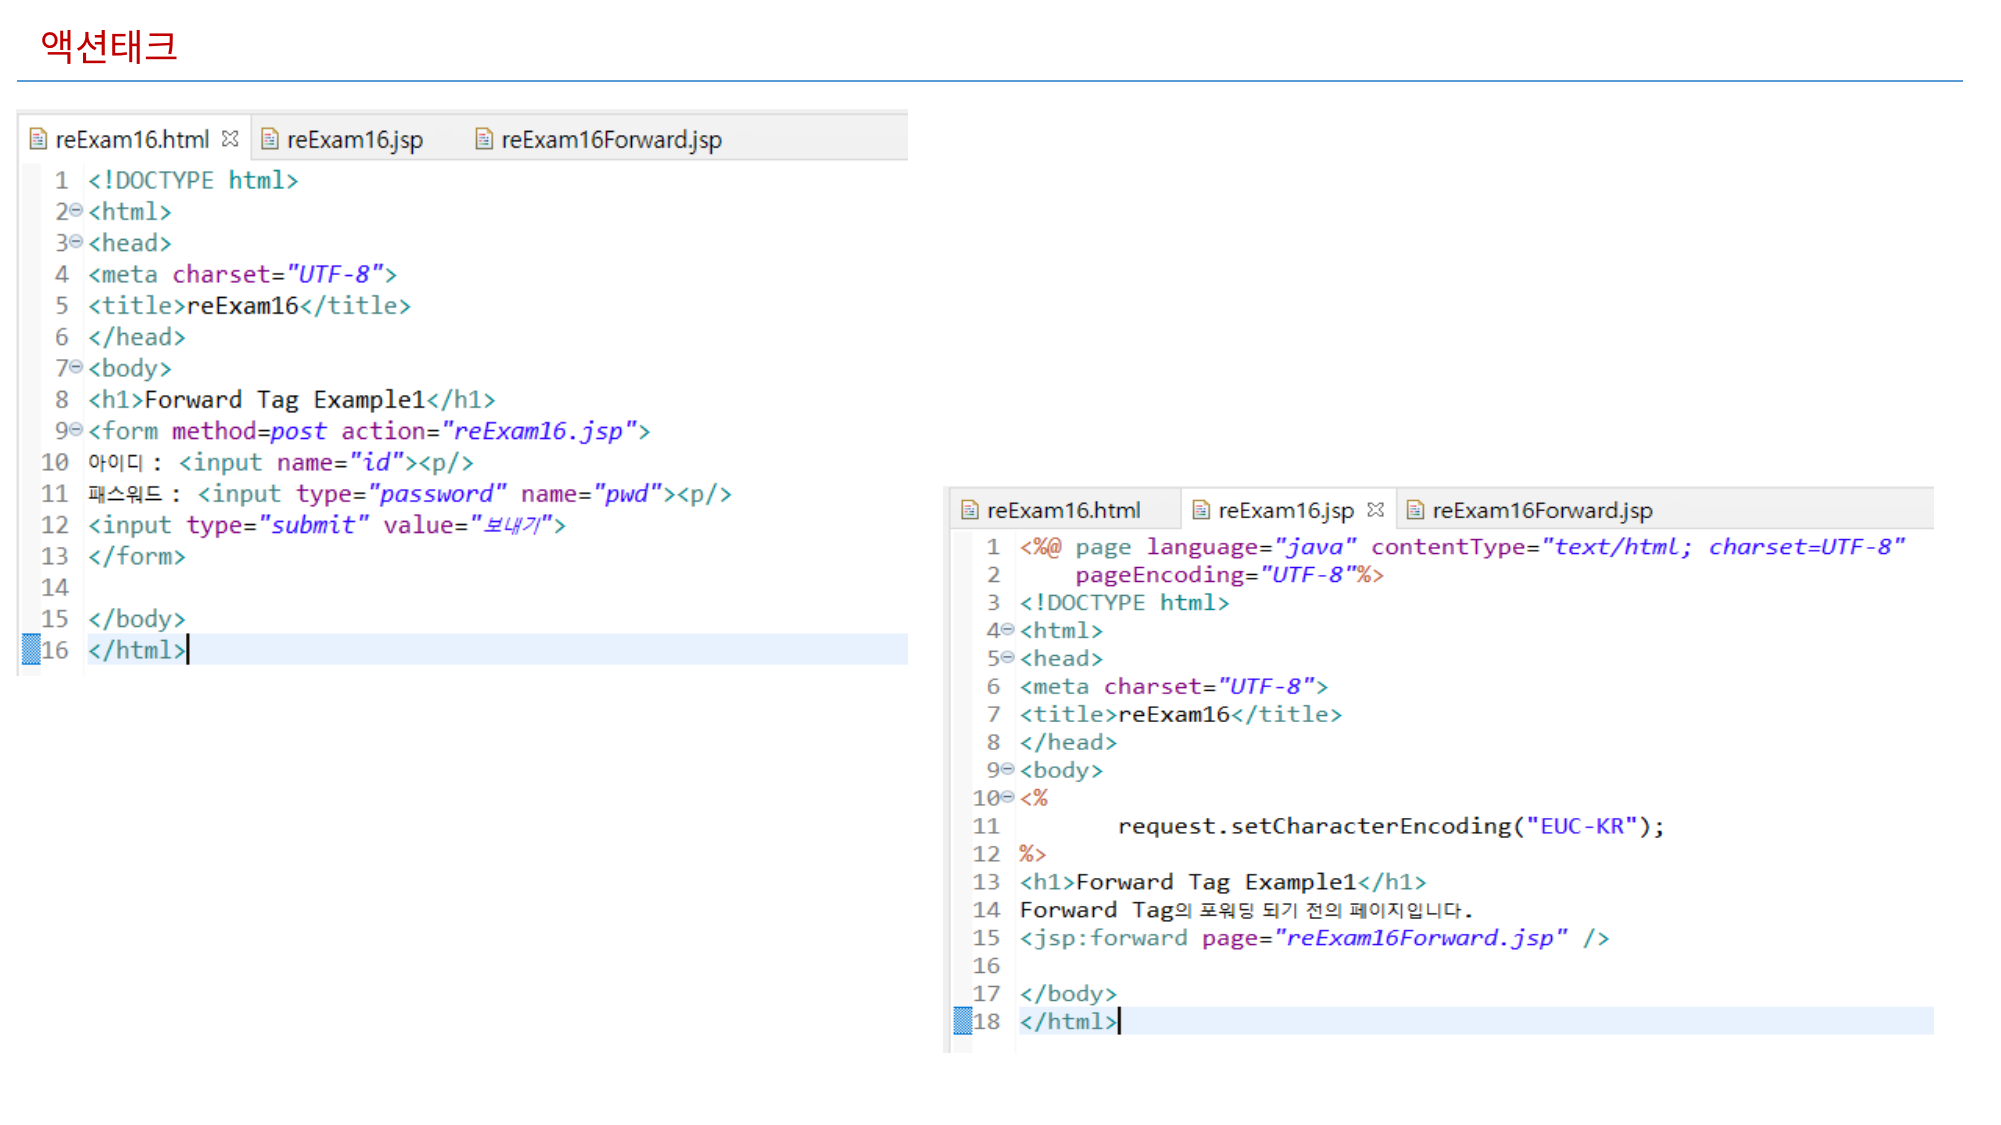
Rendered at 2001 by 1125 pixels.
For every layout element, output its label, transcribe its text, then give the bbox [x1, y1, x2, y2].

text_box 액션태크 [25, 16, 729, 77]
picture [16, 109, 908, 676]
picture [943, 486, 1935, 1053]
